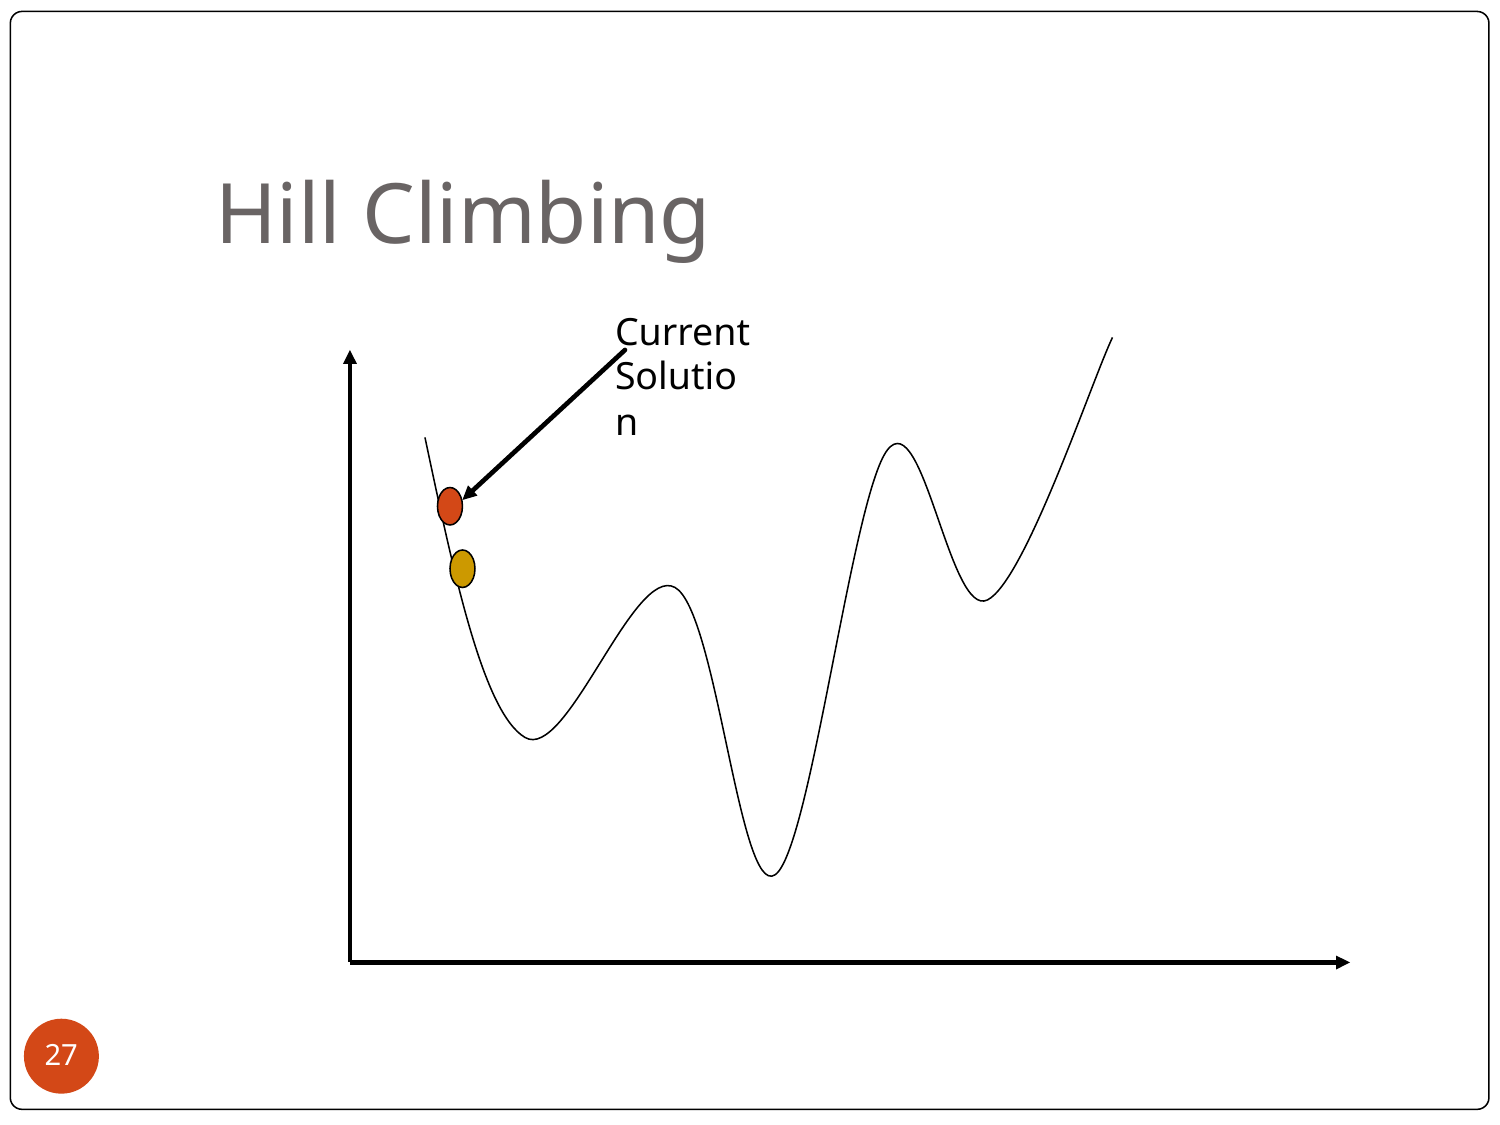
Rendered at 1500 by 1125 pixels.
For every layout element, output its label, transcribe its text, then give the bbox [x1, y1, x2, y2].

text_box [437, 487, 463, 526]
title Hill Climbing [200, 140, 1479, 275]
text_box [462, 349, 626, 501]
text_box Current Solution [600, 299, 775, 450]
text_box [450, 549, 475, 588]
text_box [443, 337, 1113, 877]
text_box [424, 432, 457, 499]
text_box ‹#› [23, 1018, 99, 1094]
